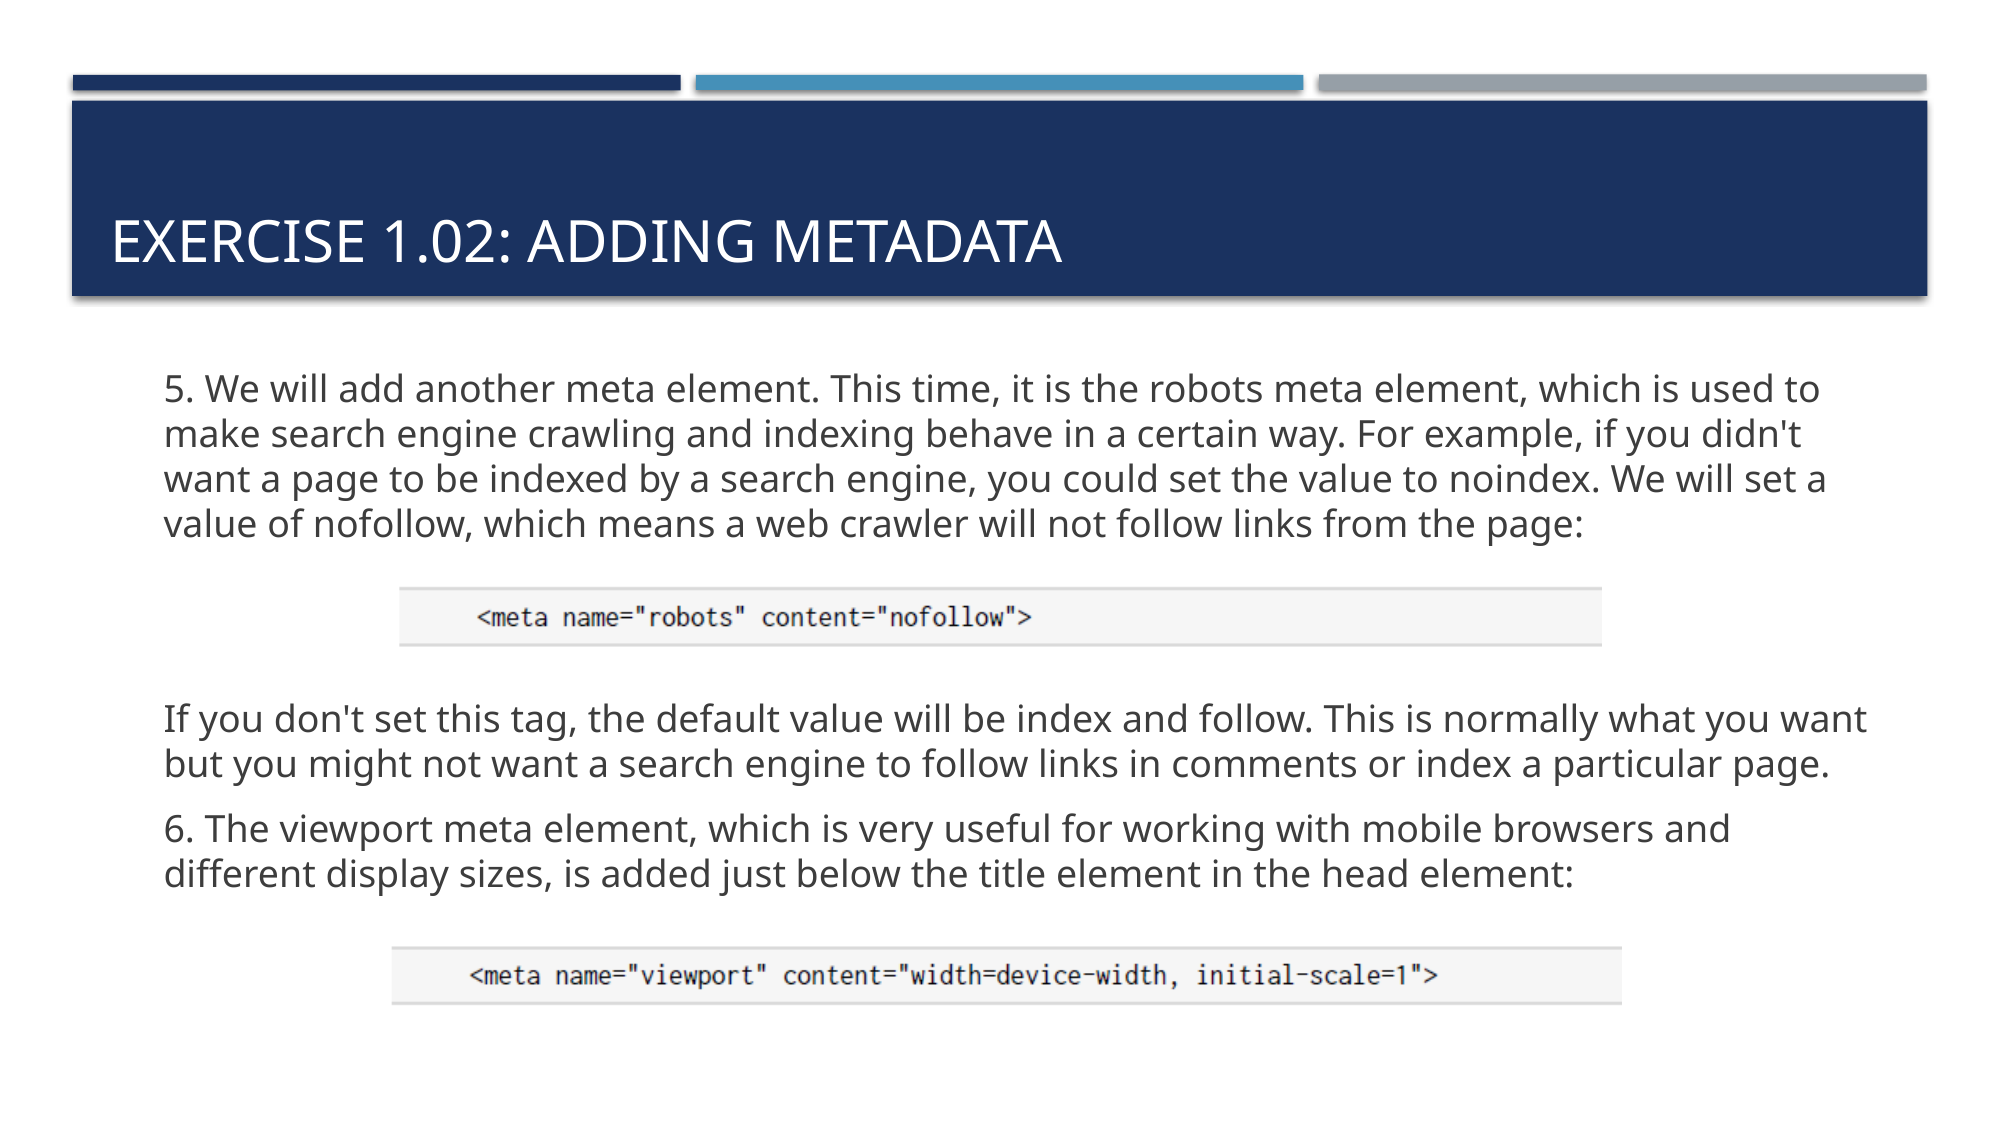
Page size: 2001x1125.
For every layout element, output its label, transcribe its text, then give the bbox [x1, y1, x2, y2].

list 5. We will add another meta element. This time, it is the robots meta element, which is used to make search engine crawling and indexing behave in a certain way. For example, if you didn't want a page to be indexed by a search engine, you could set the value to noindex. We will set a value of nofollow, which means a web crawler will not follow links from the page: If you don't set this tag, the default value will be index and follow. This is normally what you want but you might not want a search engine to follow links in comments or index a particular page. 6. The viewport meta element, which is very useful for working with mobile browsers and different display sizes, is added just below the title element in the head element: [95, 357, 1905, 962]
picture [378, 941, 1622, 1010]
picture [397, 580, 1603, 651]
title Exercise 1.02: Adding Metadata [95, 115, 1905, 282]
